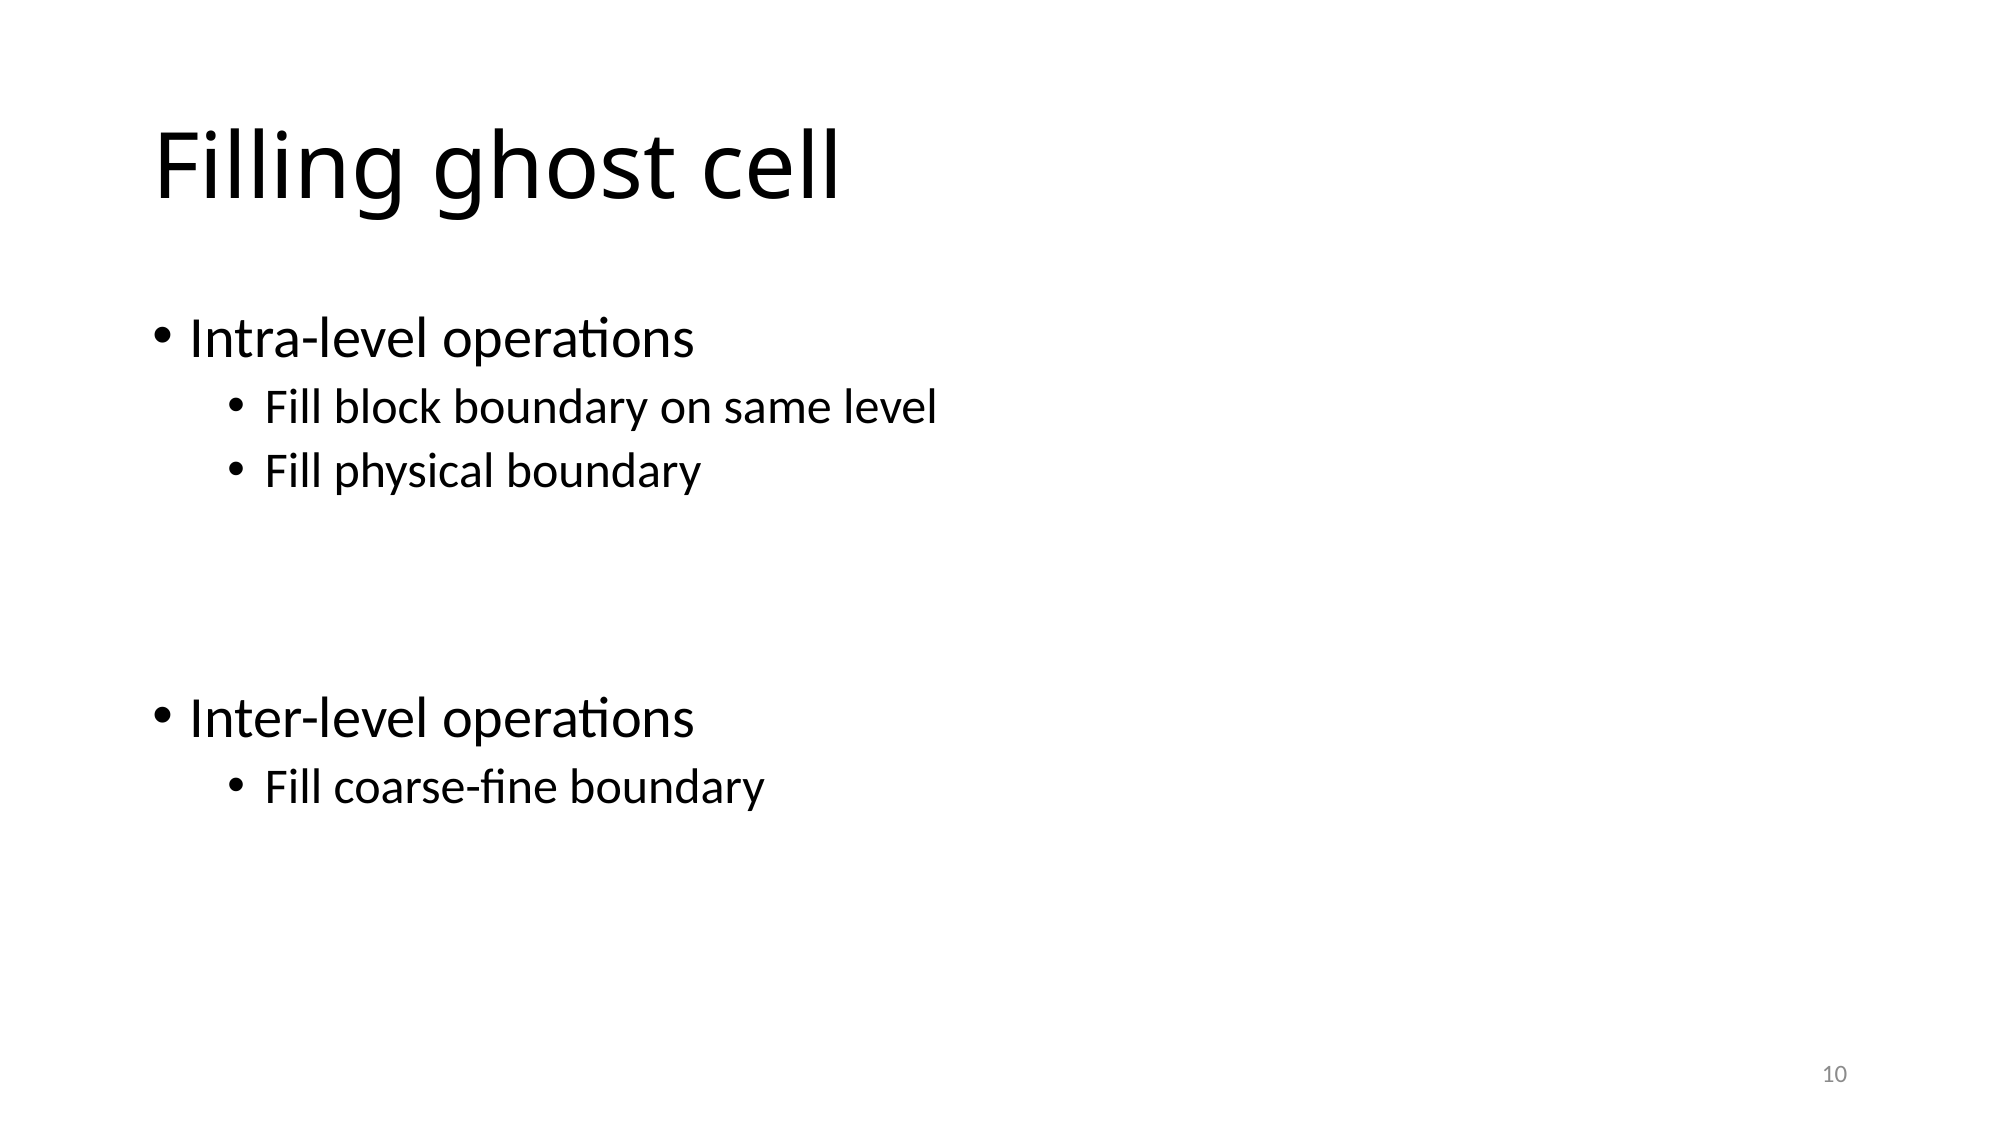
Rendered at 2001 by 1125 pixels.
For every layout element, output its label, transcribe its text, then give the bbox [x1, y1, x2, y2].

title Filling ghost cell [137, 59, 1863, 278]
slide_number 10 [1412, 1042, 1863, 1103]
list Intra-level operations Fill block boundary on same level Fill physical boundary Inter-level operations Fill coarse-fine boundary [137, 299, 1863, 1014]
